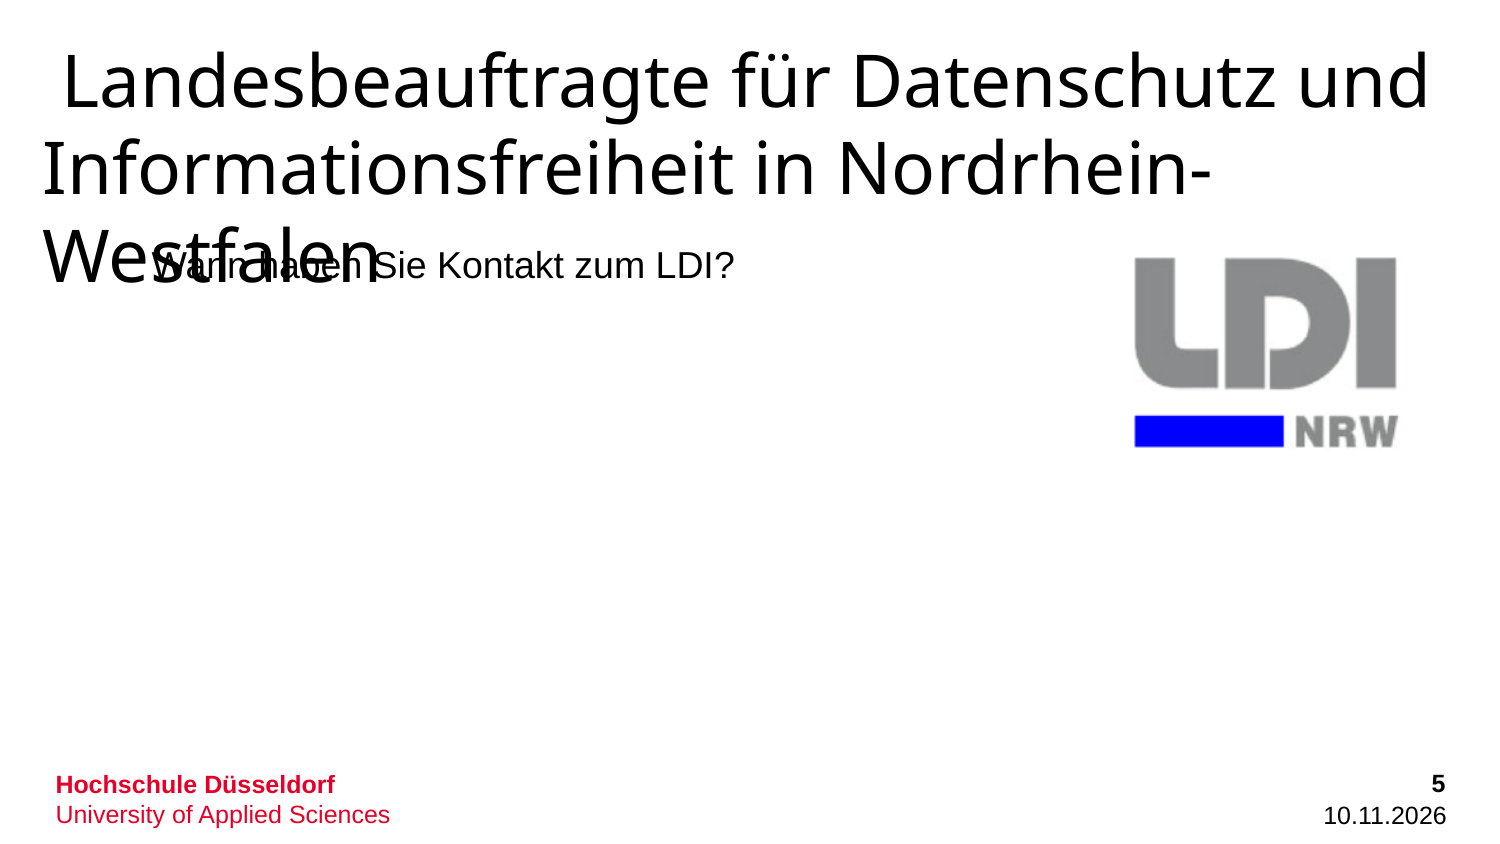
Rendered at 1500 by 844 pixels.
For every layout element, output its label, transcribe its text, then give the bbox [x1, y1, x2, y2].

slide_number 5 [1283, 759, 1461, 815]
picture [1132, 256, 1412, 463]
text_box Wann haben Sie Kontakt zum LDI? [136, 233, 944, 428]
title Landesbeauftragte für Datenschutz und Informationsfreiheit in Nordrhein-​Westfalen [42, 34, 1462, 122]
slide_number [1305, 785, 1463, 844]
